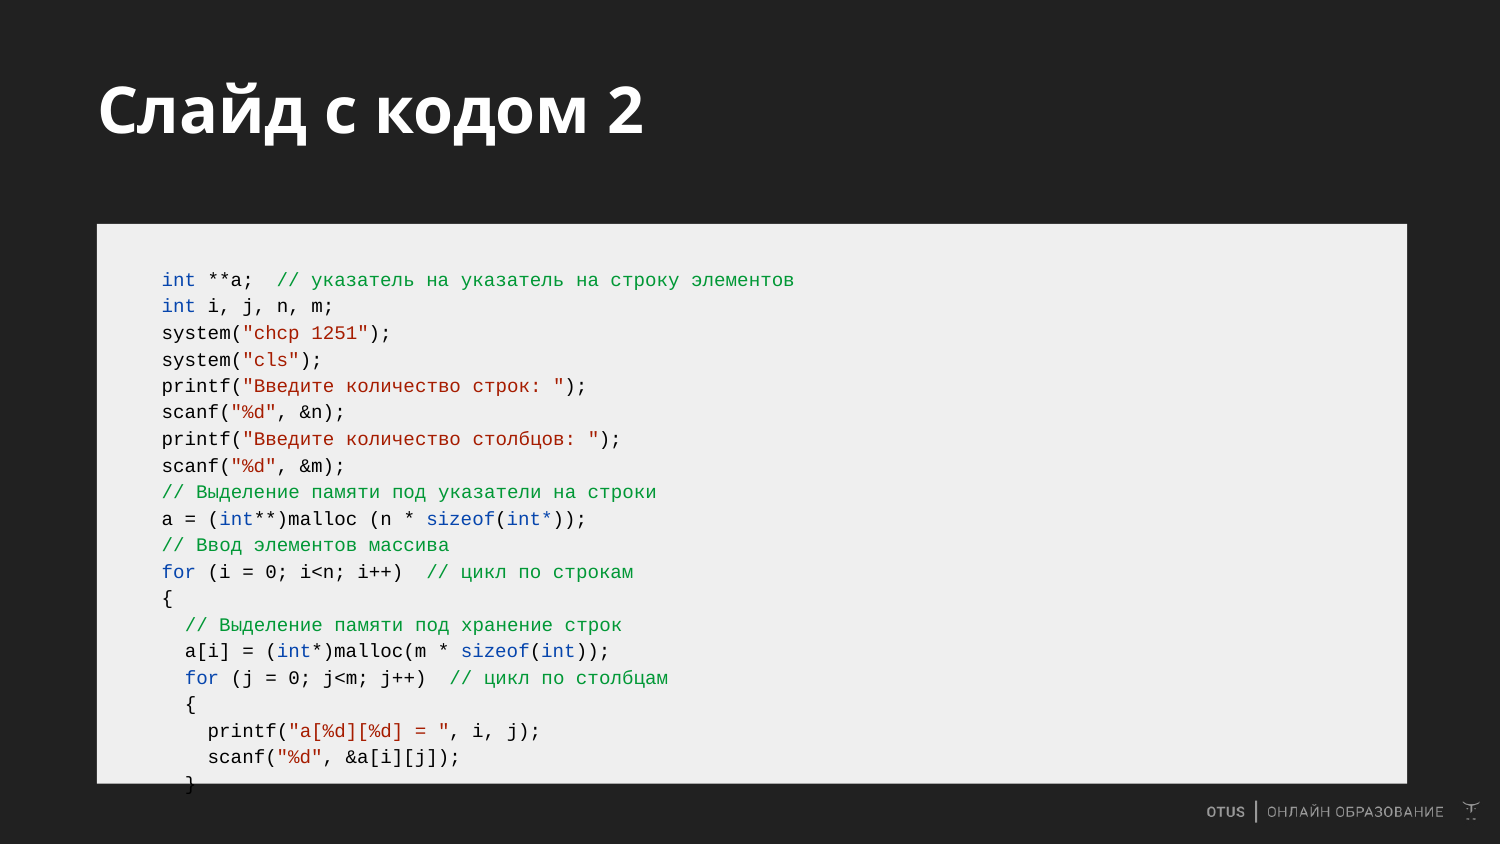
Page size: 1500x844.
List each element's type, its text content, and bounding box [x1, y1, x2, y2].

subtitle int **a; // указатель на указатель на строку элементов int i, j, n, m; system("chcp 1251"); system("cls"); printf("Введите количество строк: "); scanf("%d", &n); printf("Введите количество столбцов: "); scanf("%d", &m); // Выделение памяти под указатели на строки a = (int**)malloc (n * sizeof(int*)); // Ввод элементов массива for (i = 0; i<n; i++) // цикл по строкам { // Выделение памяти под хранение строк a[i] = (int*)malloc(m * sizeof(int)); for (j = 0; j<m; j++) // цикл по столбцам { printf("a[%d][%d] = ", i, j); scanf("%d", &a[i][j]); } [123, 248, 1474, 816]
title Слайд с кодом 2 [82, 54, 1480, 234]
picture [0, 0, 1500, 844]
